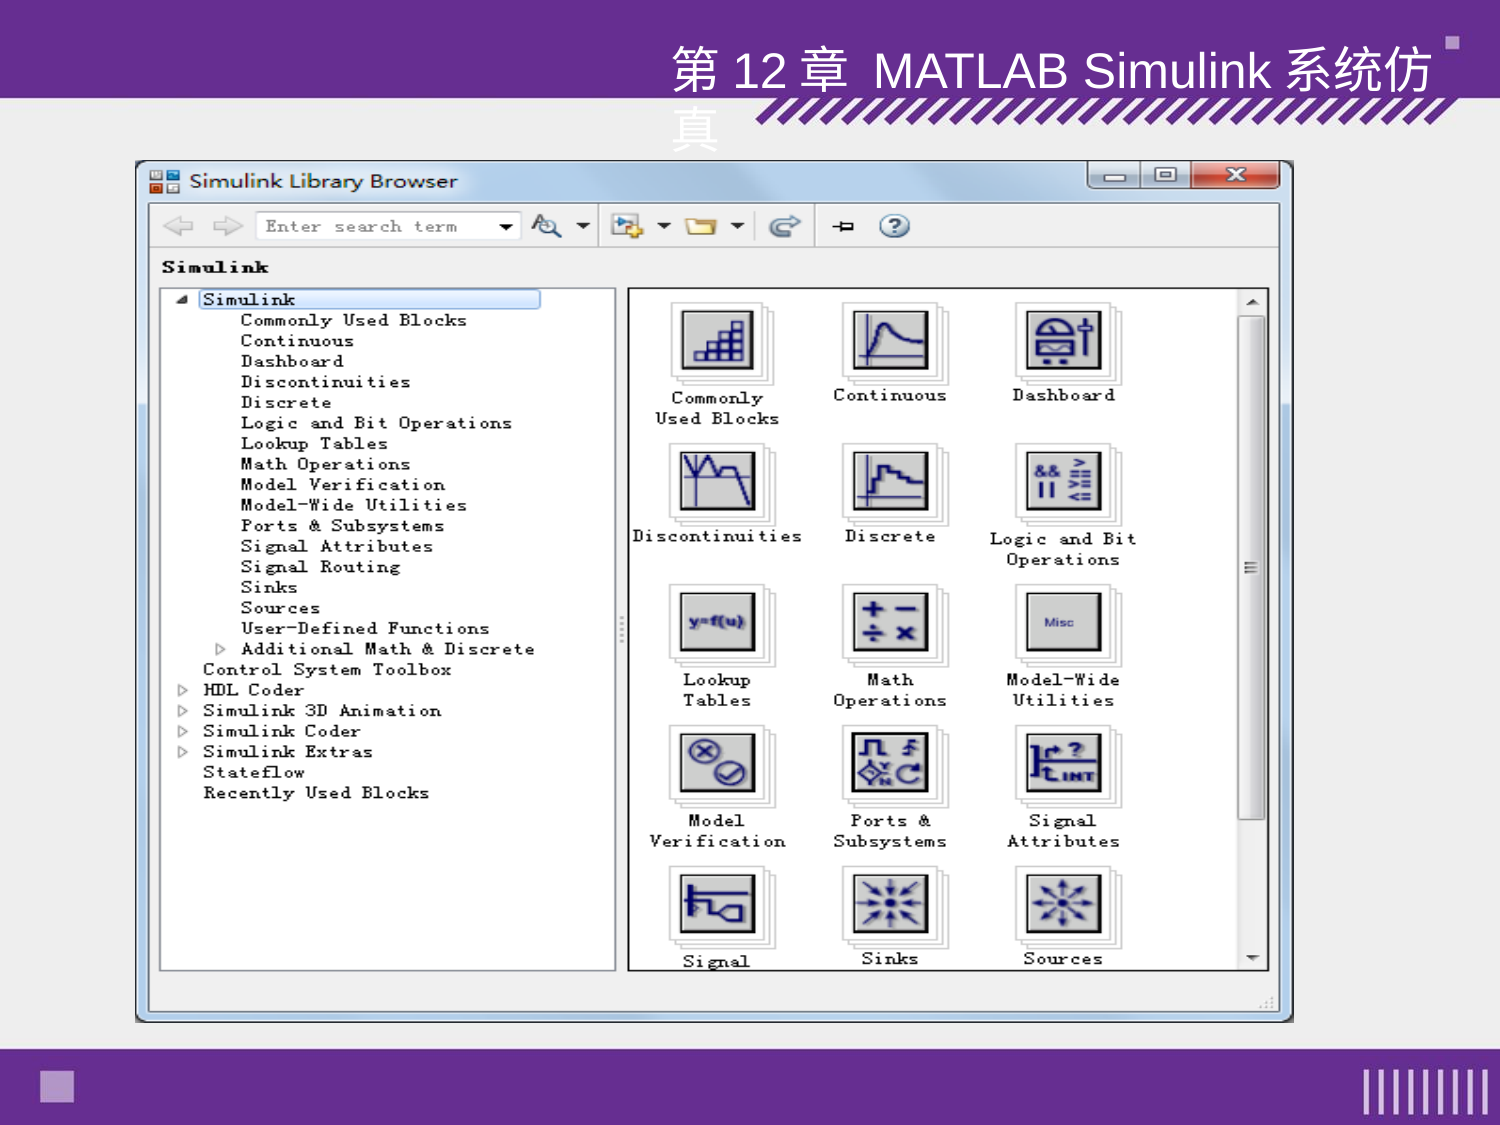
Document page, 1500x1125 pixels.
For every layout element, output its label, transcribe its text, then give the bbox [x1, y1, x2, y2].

text_box 第12章 MATLAB Simulink系统仿真 [655, 30, 1477, 166]
picture [0, 0, 1500, 1125]
